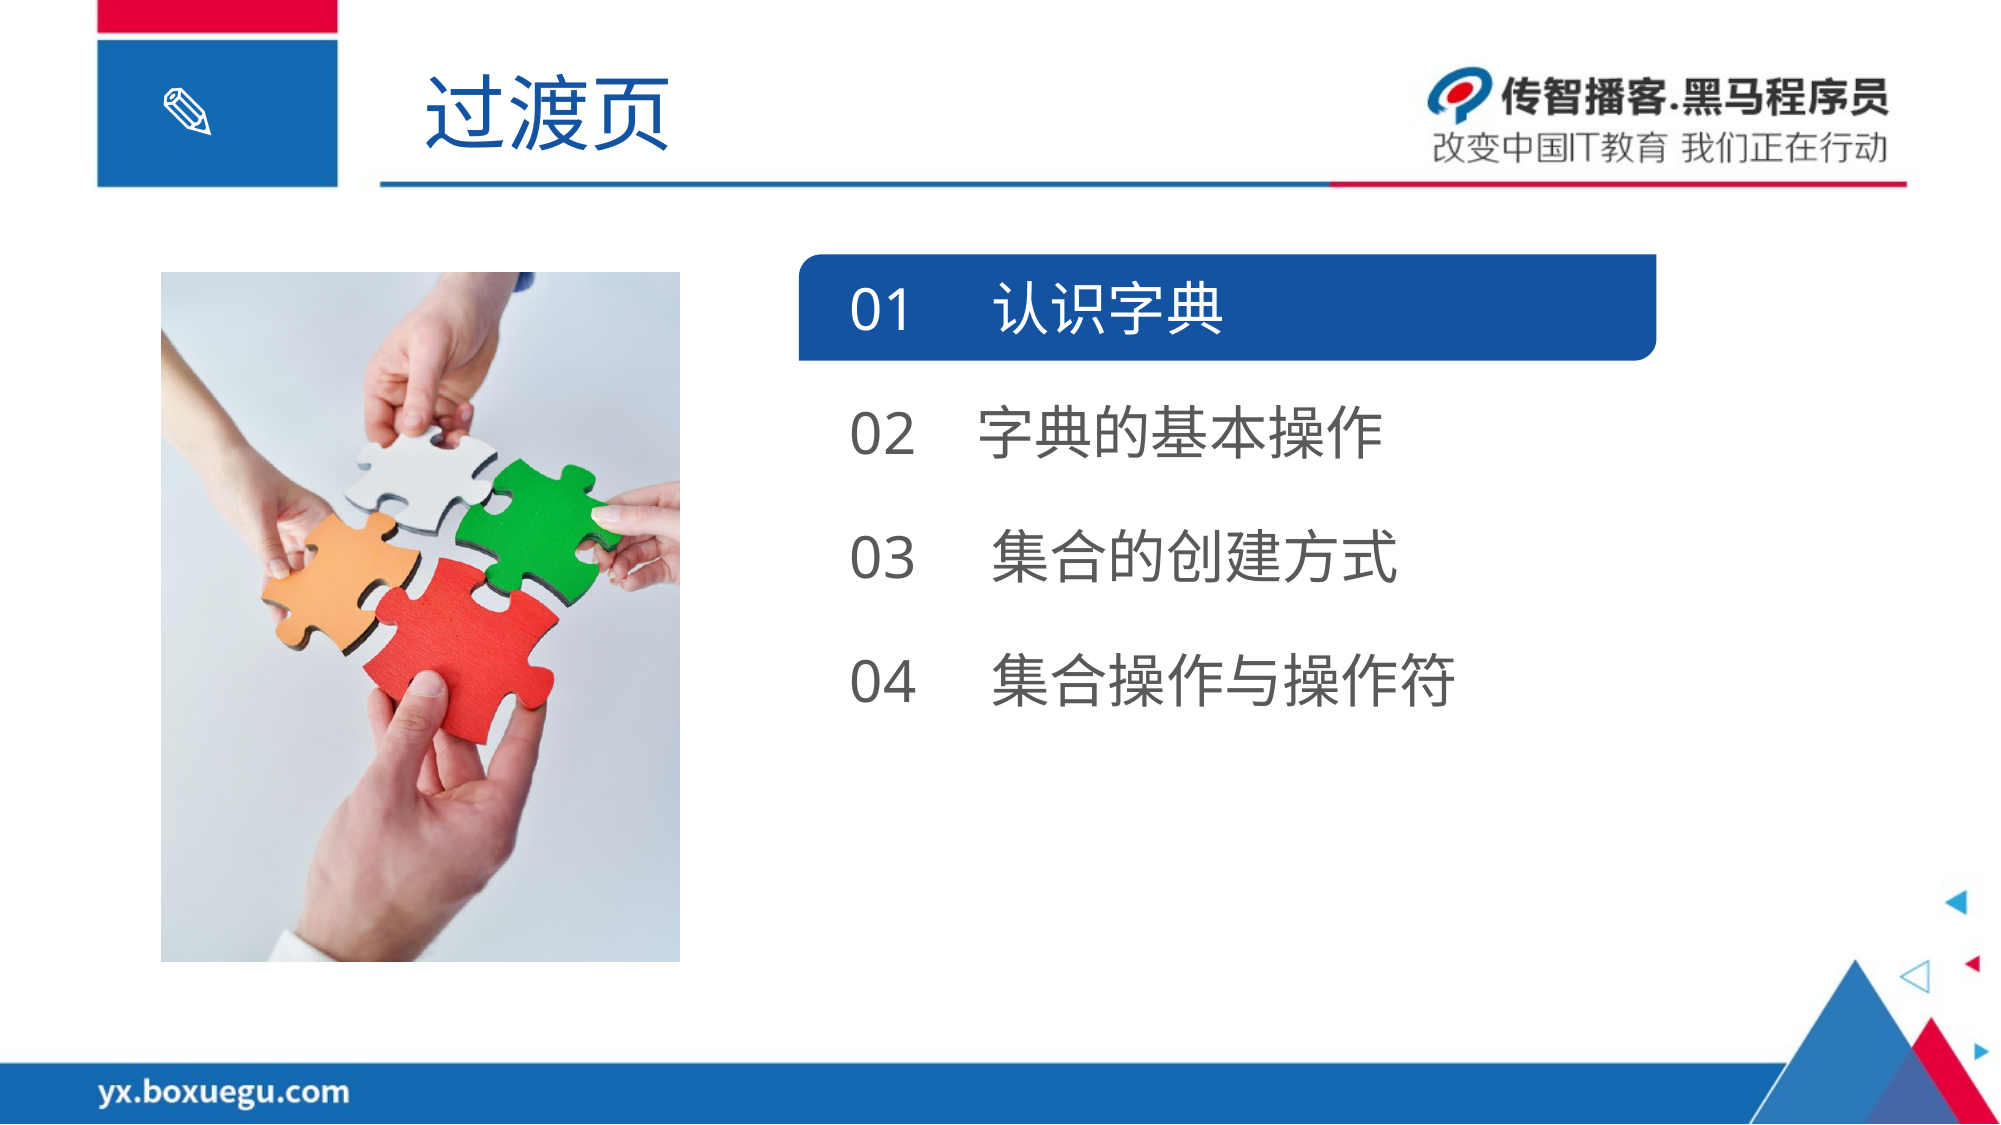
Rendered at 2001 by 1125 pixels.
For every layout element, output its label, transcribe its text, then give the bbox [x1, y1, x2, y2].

text_box 04 集合操作与操作符 [849, 643, 1657, 714]
text_box 过渡页 [409, 53, 899, 169]
picture [0, 0, 2000, 1124]
text_box 02 字典的基本操作 [849, 395, 1657, 467]
text_box 03 集合的创建方式 [849, 519, 1657, 590]
text_box [797, 253, 1658, 362]
text_box 01 认识字典 [849, 272, 1657, 343]
